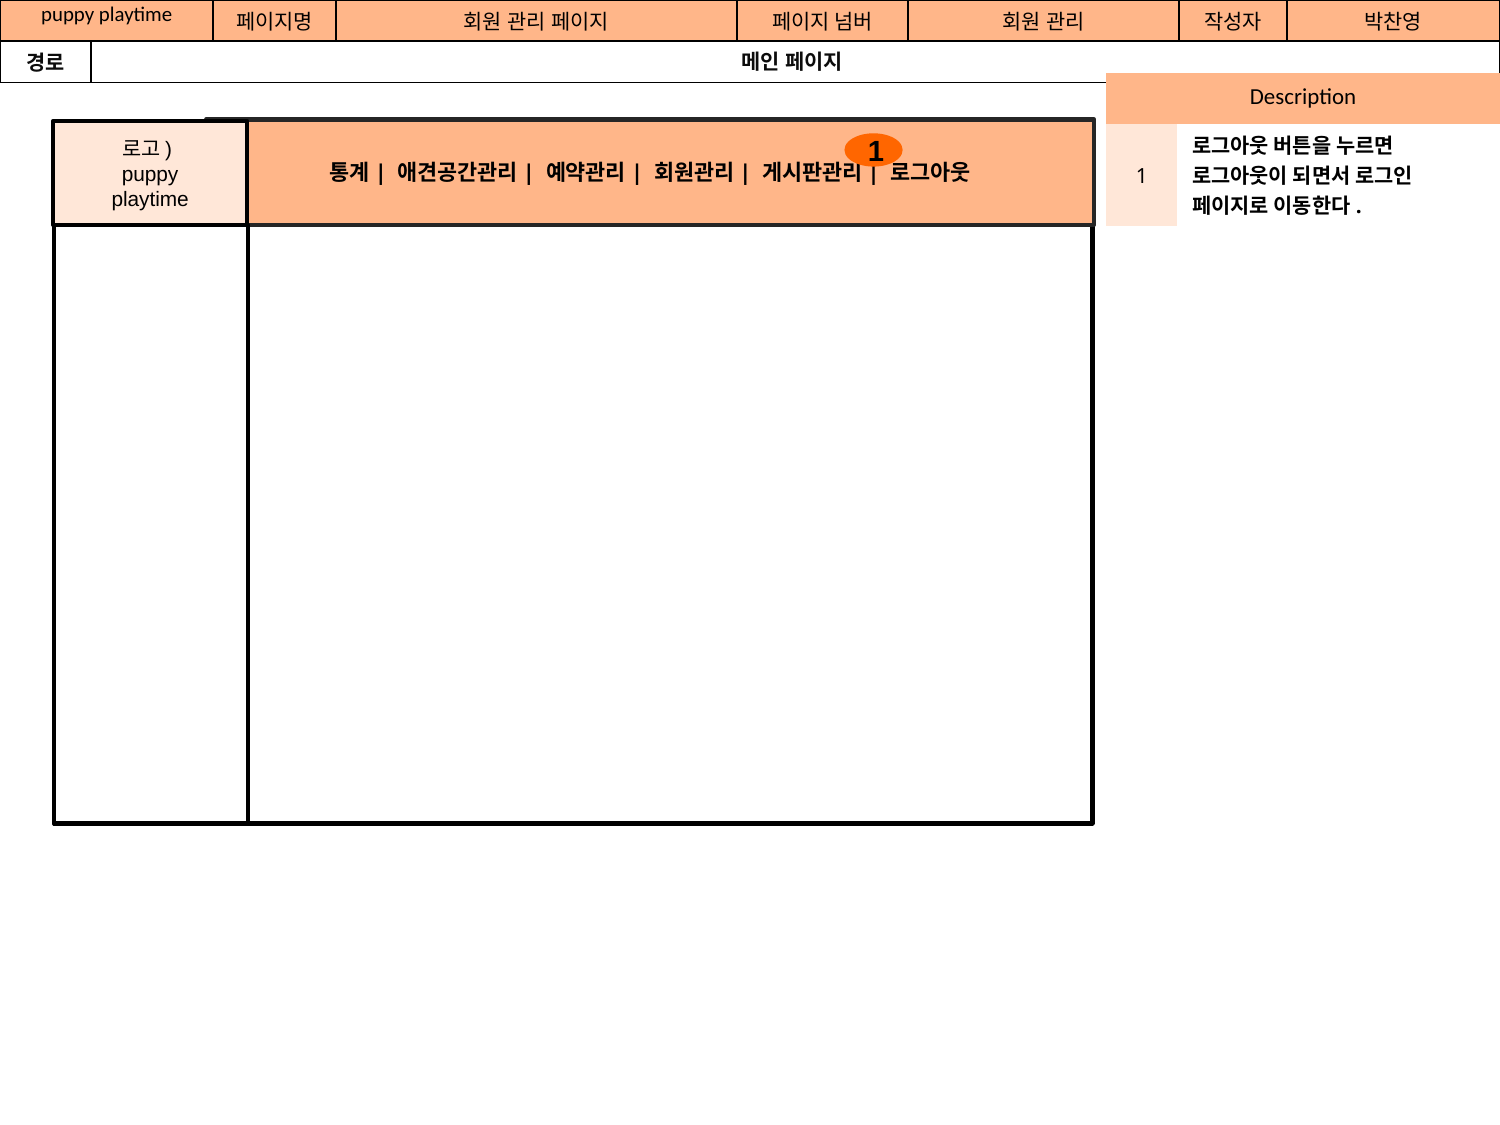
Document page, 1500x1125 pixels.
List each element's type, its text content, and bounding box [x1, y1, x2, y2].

text_box 통계| 애견공간관리| 예약관리| 회원관리| 게시판관리| 로그아웃 [206, 119, 1095, 225]
table_header 작성자 [1180, 1, 1286, 40]
text_box [54, 224, 249, 824]
table_header 페이지명 [214, 1, 335, 40]
table_header 박찬영 [1288, 1, 1499, 40]
table_header 회원 관리 페이지 [337, 1, 736, 40]
table_header 회원 관리 [909, 1, 1178, 40]
table_cell 1 [1106, 124, 1177, 226]
table_header 페이지 넘버 [738, 1, 907, 40]
table_header puppy playtime [1, 1, 212, 40]
table_cell 경로 [1, 42, 90, 82]
text_box 1 [844, 133, 903, 167]
table_header Description [1106, 73, 1500, 124]
text_box 로고) puppy playtime [53, 120, 247, 225]
table_cell 메인 페이지 [92, 42, 1499, 82]
text_box [249, 225, 1093, 824]
table_cell 로그아웃 버튼을 누르면 로그아웃이 되면서 로그인 페이지로 이동한다. [1177, 124, 1500, 226]
